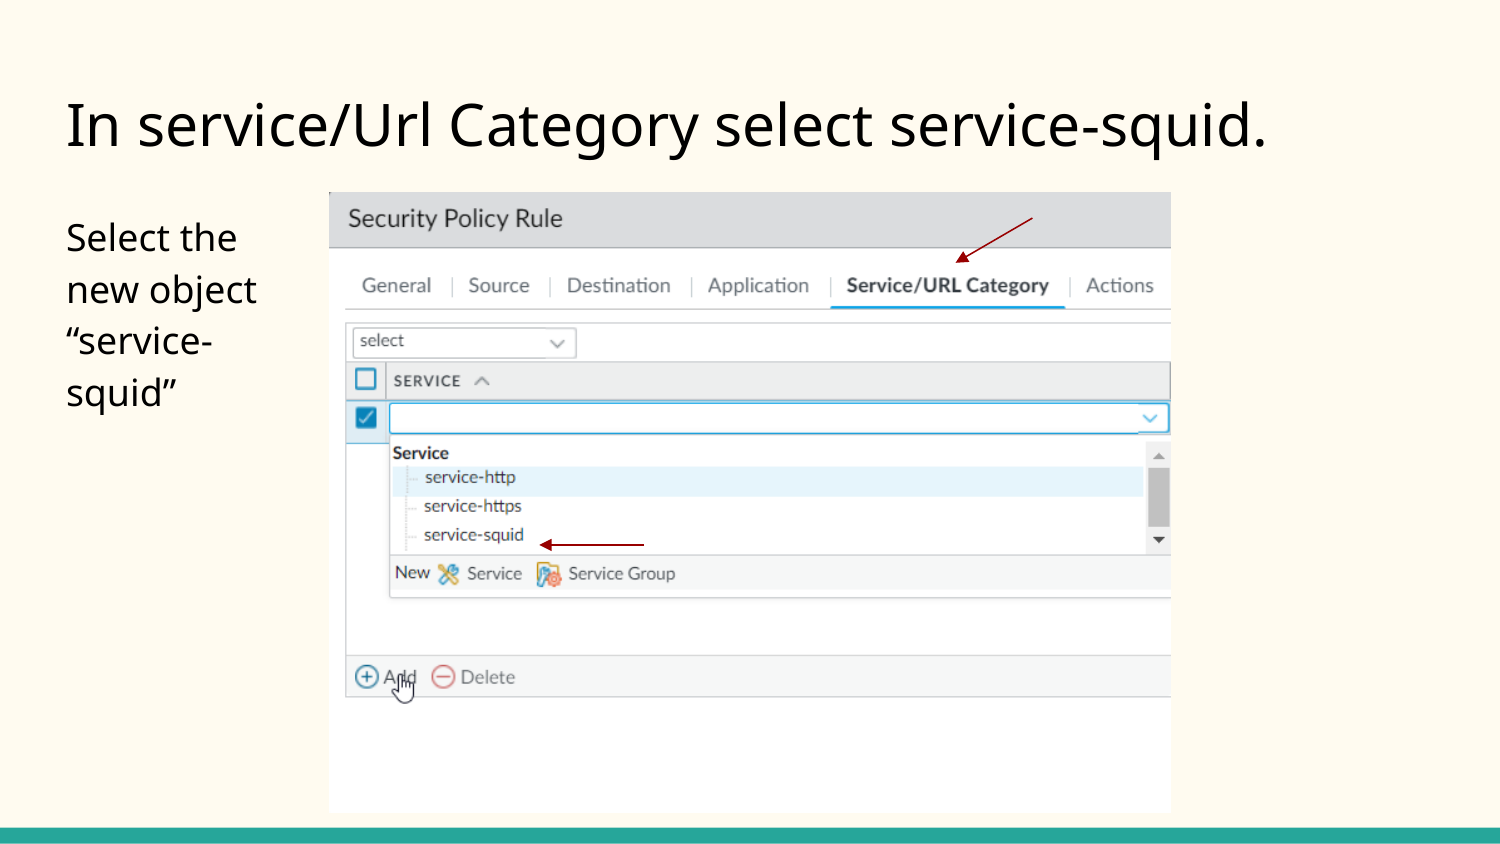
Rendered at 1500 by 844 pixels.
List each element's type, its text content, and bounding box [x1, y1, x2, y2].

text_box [955, 217, 1033, 264]
list Select the new object “service-squid” [51, 192, 326, 750]
picture [328, 191, 1172, 813]
title In service/Url Category select service-squid. [51, 72, 1449, 174]
